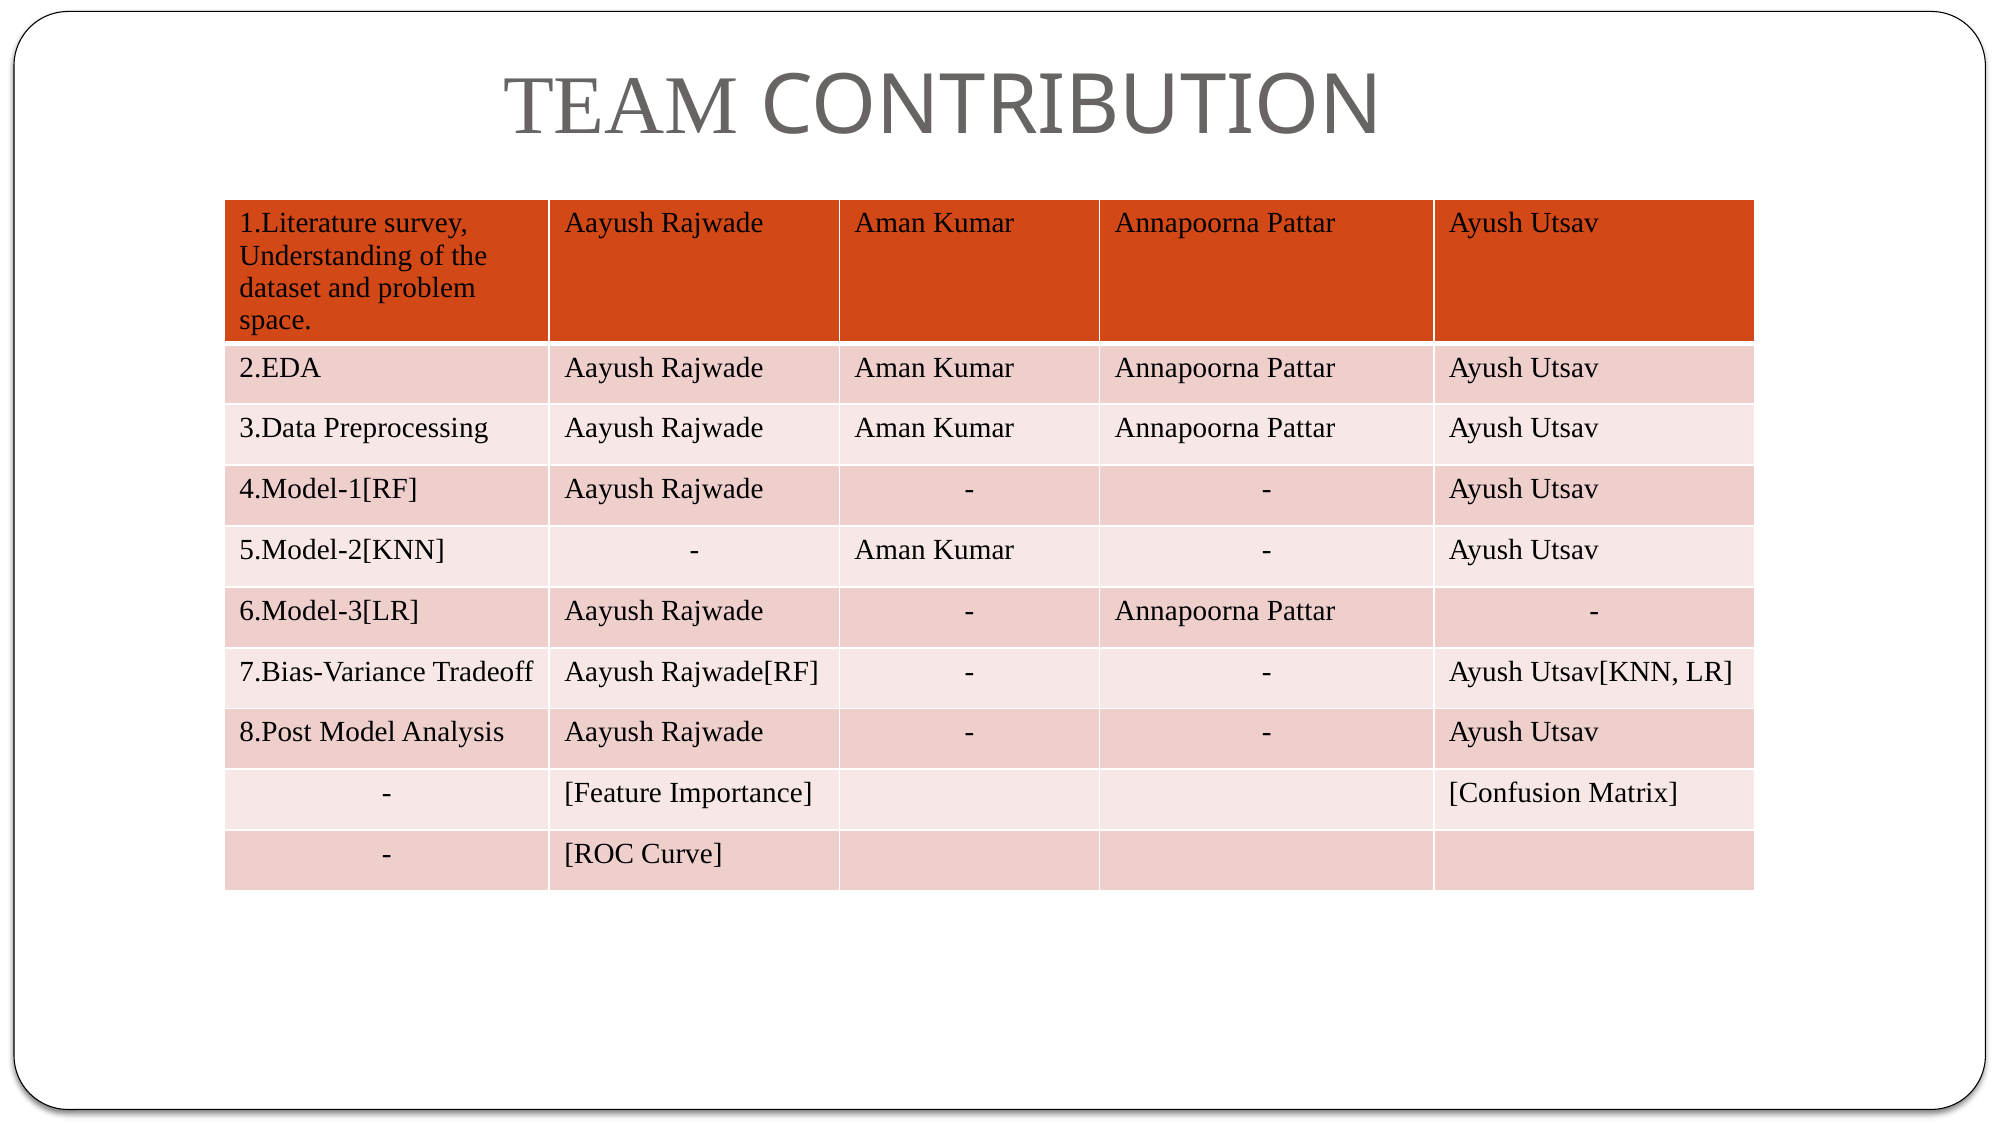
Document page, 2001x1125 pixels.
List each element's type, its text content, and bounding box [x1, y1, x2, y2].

table_cell Ayush Utsav [1435, 346, 1754, 403]
table_cell - [1100, 527, 1433, 586]
table_cell [1100, 831, 1433, 890]
table_cell [ROC Curve] [550, 831, 839, 890]
table_cell - [840, 649, 1099, 708]
table_cell Ayush Utsav [1435, 527, 1754, 586]
table_cell Aman Kumar [840, 405, 1099, 464]
table_cell Aayush Rajwade [550, 709, 839, 768]
table_cell - [1435, 588, 1754, 647]
table_cell Aayush Rajwade [550, 588, 839, 647]
table_cell Ayush Utsav [1435, 709, 1754, 768]
table_cell [840, 770, 1099, 829]
table_cell 7.Bias-Variance Tradeoff [225, 649, 548, 708]
table_cell Aayush Rajwade [550, 466, 839, 525]
table_cell 3.Data Preprocessing [225, 405, 548, 464]
table_cell - [1100, 709, 1433, 768]
table_cell Aman Kumar [840, 346, 1099, 403]
title TEAM CONTRIBUTION [112, 16, 1775, 166]
table_cell - [225, 831, 548, 890]
table_cell - [840, 709, 1099, 768]
table_cell 2.EDA [225, 346, 548, 403]
table_cell Ayush Utsav [1435, 466, 1754, 525]
table_cell [1100, 770, 1433, 829]
table_cell - [840, 588, 1099, 647]
table_cell - [550, 527, 839, 586]
table_cell Aayush Rajwade [550, 346, 839, 403]
table_header Annapoorna Pattar [1100, 200, 1433, 341]
table_cell - [1100, 649, 1433, 708]
table_cell Aman Kumar [840, 527, 1099, 586]
table_header Aman Kumar [840, 200, 1099, 341]
table_cell - [225, 770, 548, 829]
table_cell [Confusion Matrix] [1435, 770, 1754, 829]
table_cell 8.Post Model Analysis [225, 709, 548, 768]
table_cell Ayush Utsav [1435, 405, 1754, 464]
table_cell [1435, 831, 1754, 890]
table_cell 4.Model-1[RF] [225, 466, 548, 525]
table_cell Ayush Utsav[KNN, LR] [1435, 649, 1754, 708]
table_cell - [840, 466, 1099, 525]
table_header 1.Literature survey, Understanding of the dataset and problem space. [225, 200, 548, 341]
table_cell [840, 831, 1099, 890]
table_cell Aayush Rajwade [550, 405, 839, 464]
table_header Ayush Utsav [1435, 200, 1754, 341]
table_cell 6.Model-3[LR] [225, 588, 548, 647]
table_cell Annapoorna Pattar [1100, 405, 1433, 464]
table_cell Annapoorna Pattar [1100, 588, 1433, 647]
table_cell - [1100, 466, 1433, 525]
table_cell Annapoorna Pattar [1100, 346, 1433, 403]
table_cell Aayush Rajwade[RF] [550, 649, 839, 708]
table_cell [Feature Importance] [550, 770, 839, 829]
table_header Aayush Rajwade [550, 200, 839, 341]
table_cell 5.Model-2[KNN] [225, 527, 548, 586]
